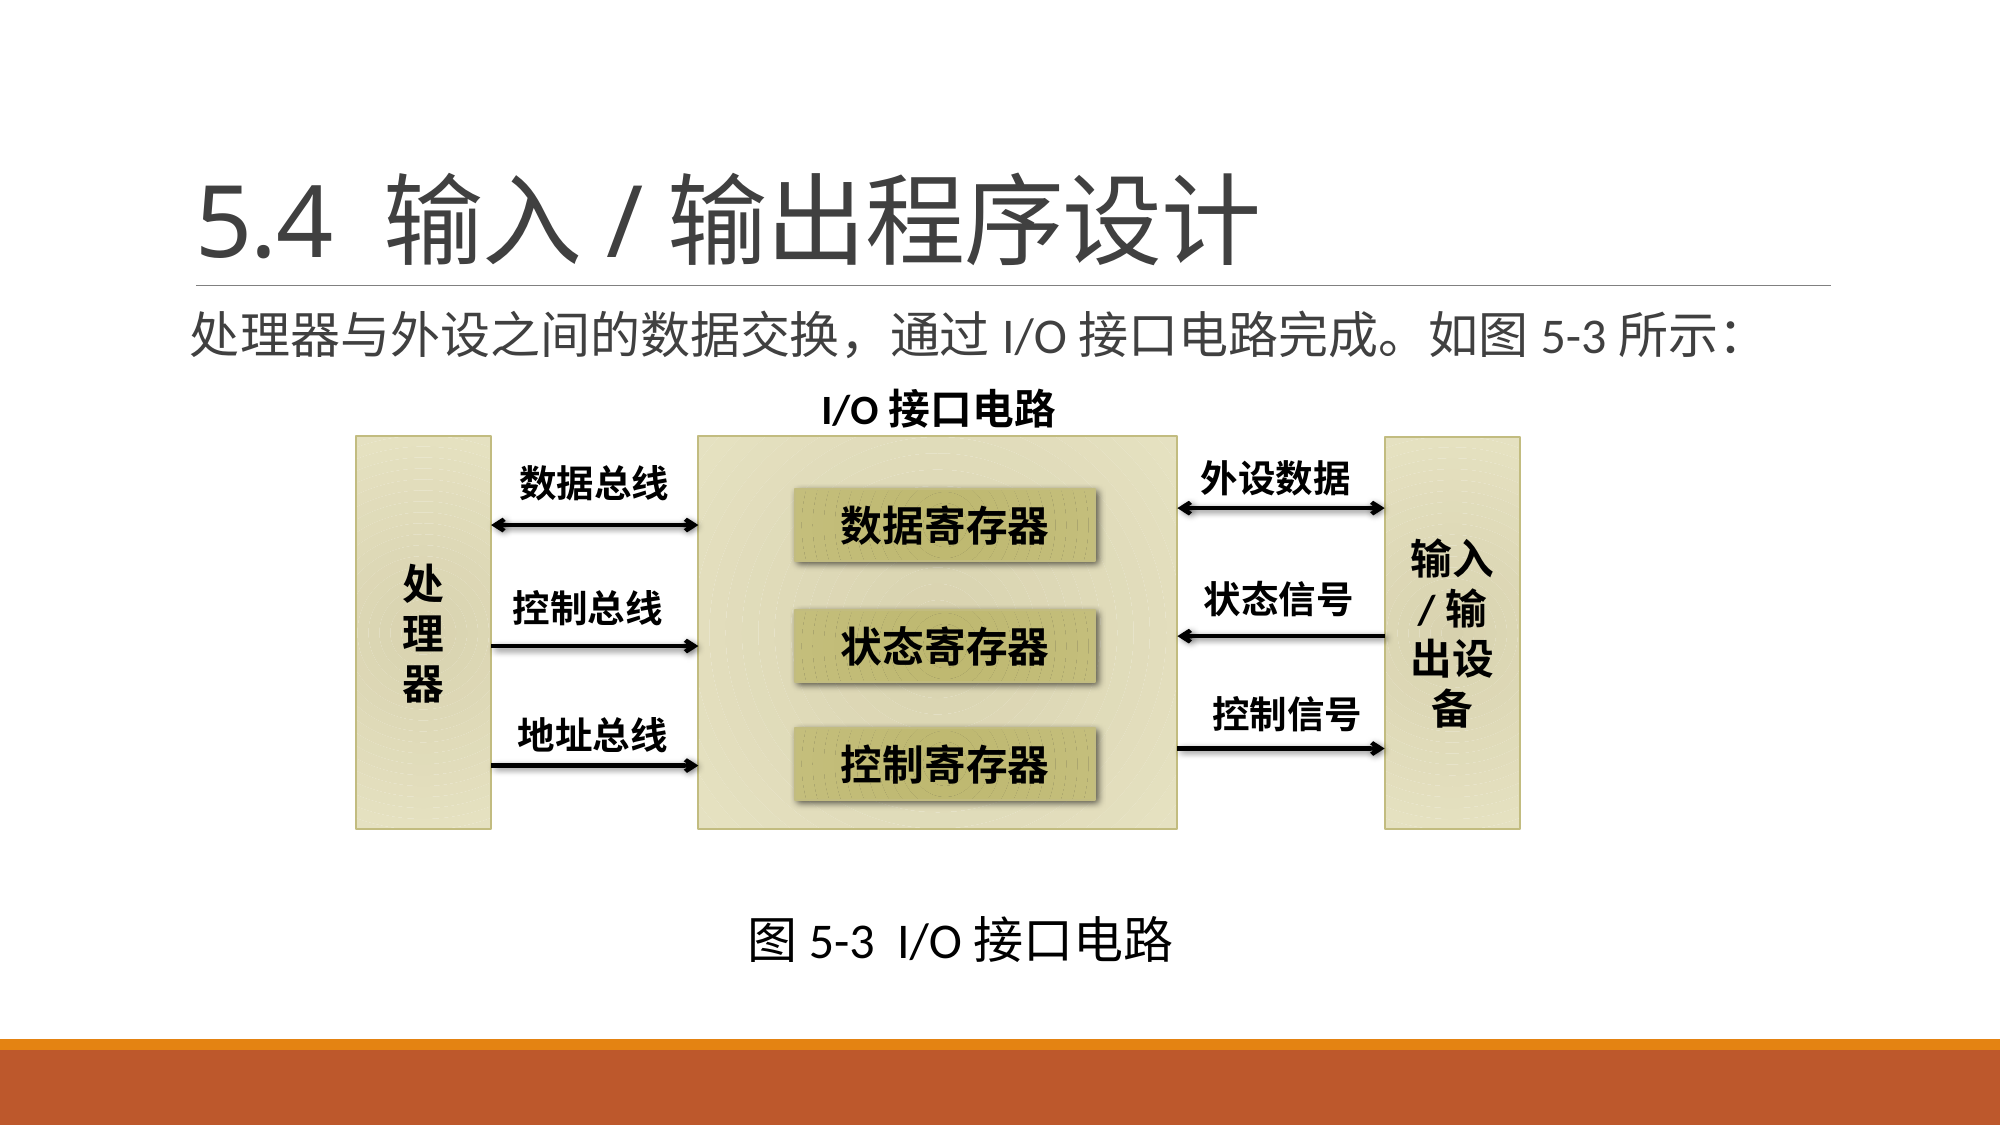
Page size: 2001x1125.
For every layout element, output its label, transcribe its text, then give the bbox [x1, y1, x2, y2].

text_box 数据寄存器 [794, 488, 1096, 562]
text_box 控制总线 [497, 578, 685, 638]
text_box 状态信号 [1189, 568, 1377, 629]
text_box 控制寄存器 [794, 727, 1096, 801]
text_box 图5-3 I/O接口电路 [732, 900, 1212, 976]
list 处理器与外设之间的数据交换，通过I/O接口电路完成。如图5-3所示： [174, 302, 1825, 1017]
text_box 控制信号 [1197, 683, 1385, 744]
text_box [697, 435, 1178, 830]
text_box 地址总线 [502, 704, 690, 762]
text_box 数据总线 [504, 452, 692, 512]
title 5.4 输入/输出程序设计 [180, 47, 1830, 285]
text_box 状态寄存器 [794, 609, 1096, 683]
text_box 输入 /输出设备 [1384, 436, 1521, 830]
text_box 处 理 器 [355, 435, 492, 830]
text_box I/O接口电路 [806, 375, 1107, 441]
text_box 外设数据 [1185, 447, 1373, 504]
